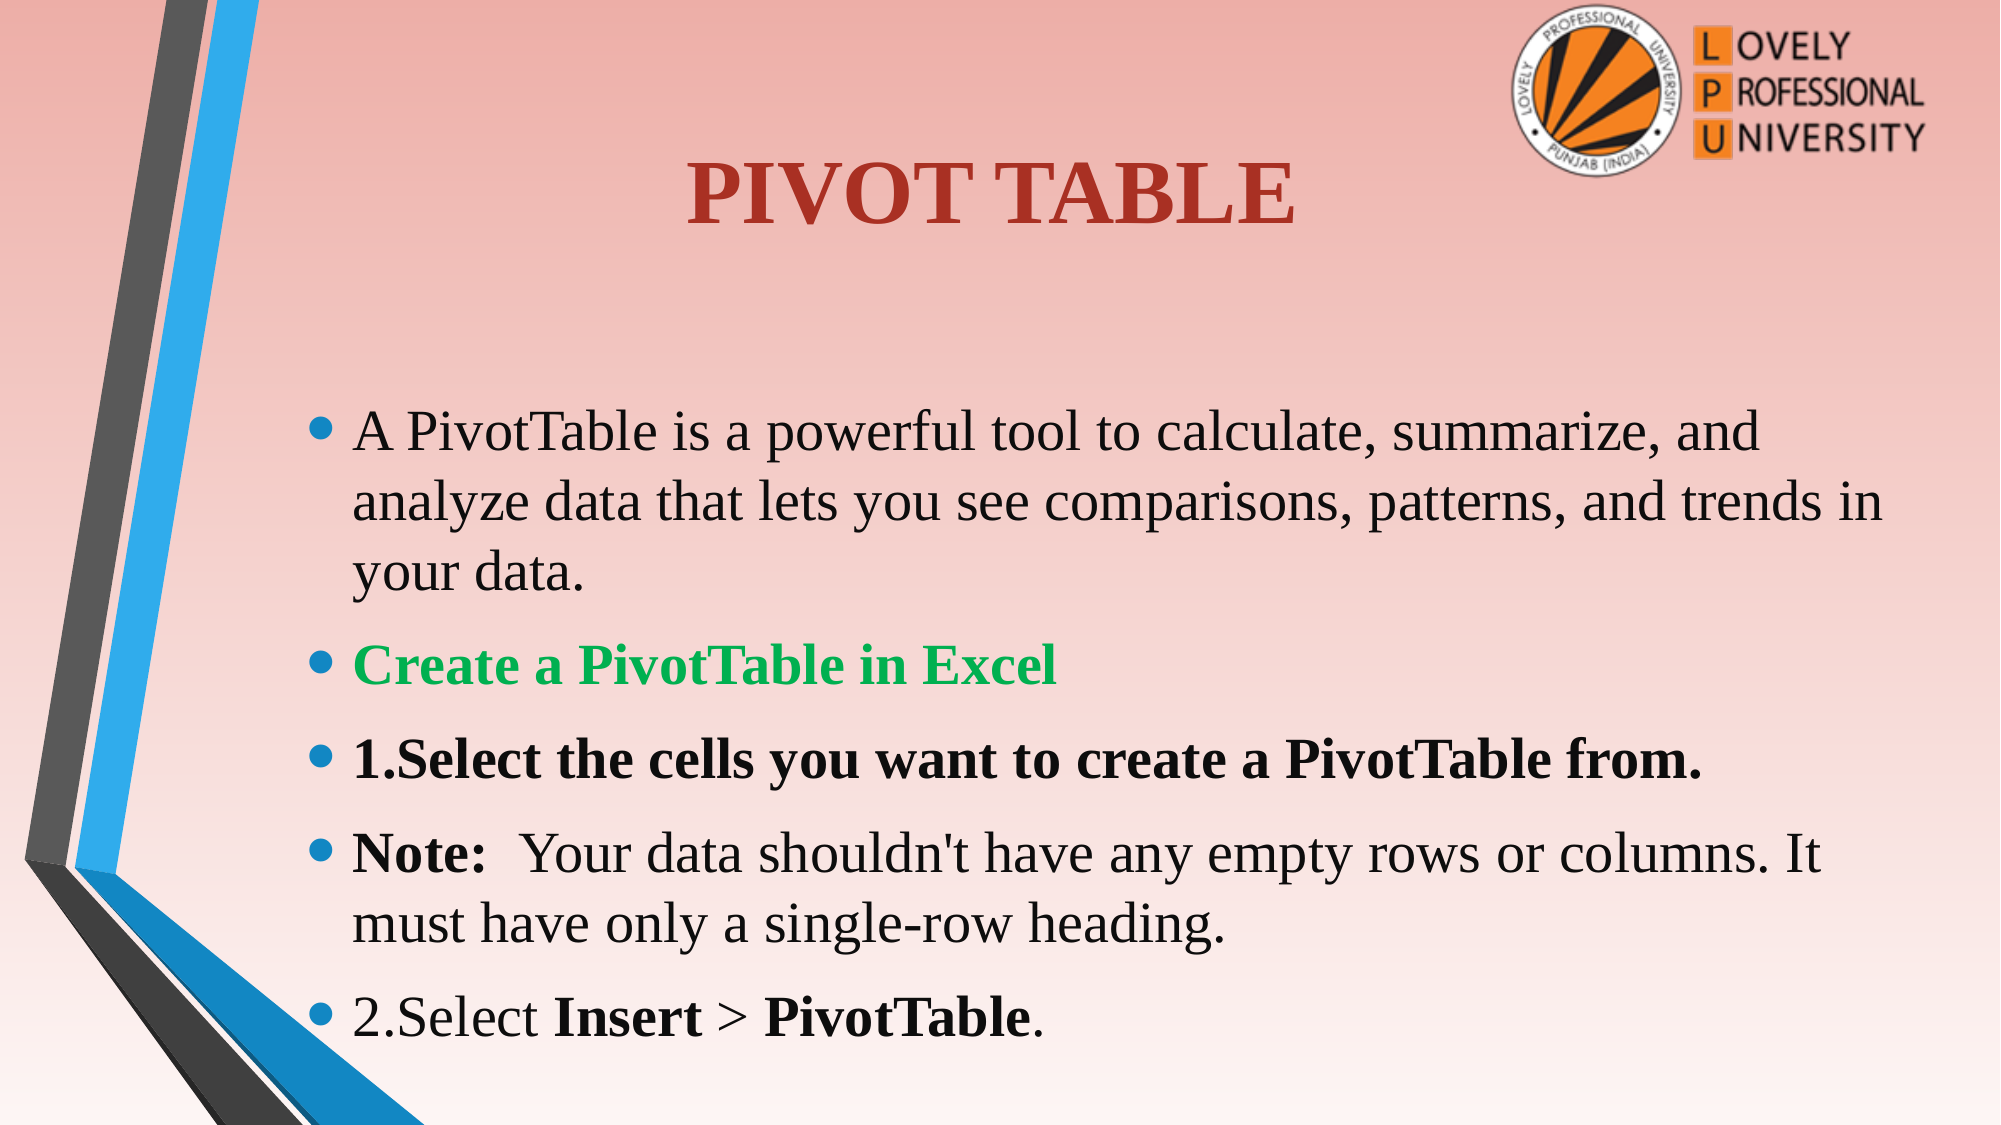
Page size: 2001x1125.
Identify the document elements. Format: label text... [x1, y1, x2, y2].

picture [1480, 0, 2000, 220]
list A PivotTable is a powerful tool to calculate, summarize, and analyze data that lets you see comparisons, patterns, and trends in your data. Create a PivotTable in Excel 1.Select the cells you want to create a PivotTable from. Note: Your data shouldn't have any empty rows or columns. It must have only a single-row heading. 2.Select Insert > PivotTable. [291, 384, 1943, 1106]
title PIVOT TABLE [316, 113, 1668, 260]
